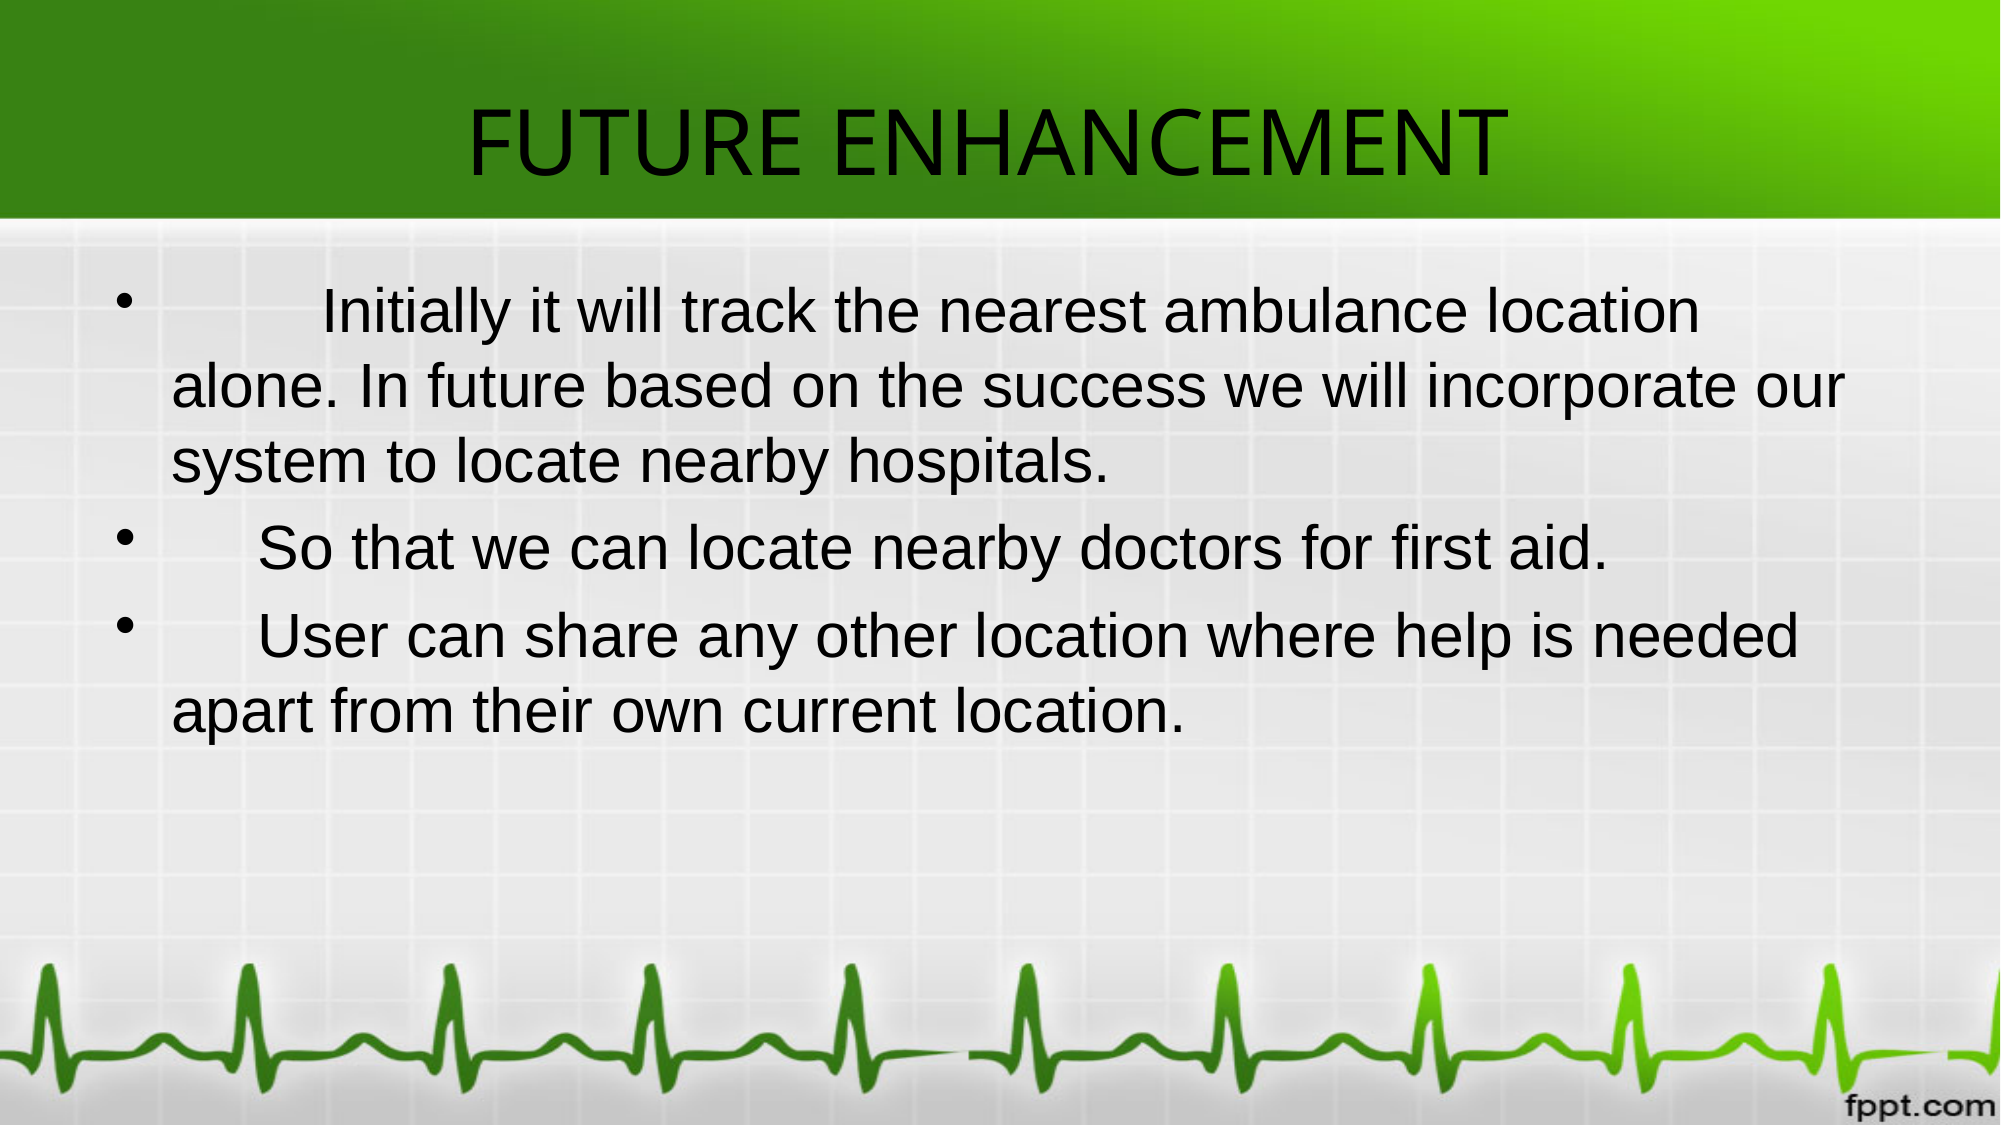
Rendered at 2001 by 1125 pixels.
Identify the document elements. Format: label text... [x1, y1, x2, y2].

list Initially it will track the nearest ambulance location alone. In future based on the success we will incorporate our system to locate nearby hospitals. So that we can locate nearby doctors for first aid. User can share any other location where help is needed apart from their own current location. [99, 262, 1900, 1005]
title FUTURE ENHANCEMENT [99, 45, 1900, 233]
picture [0, 0, 2001, 1125]
